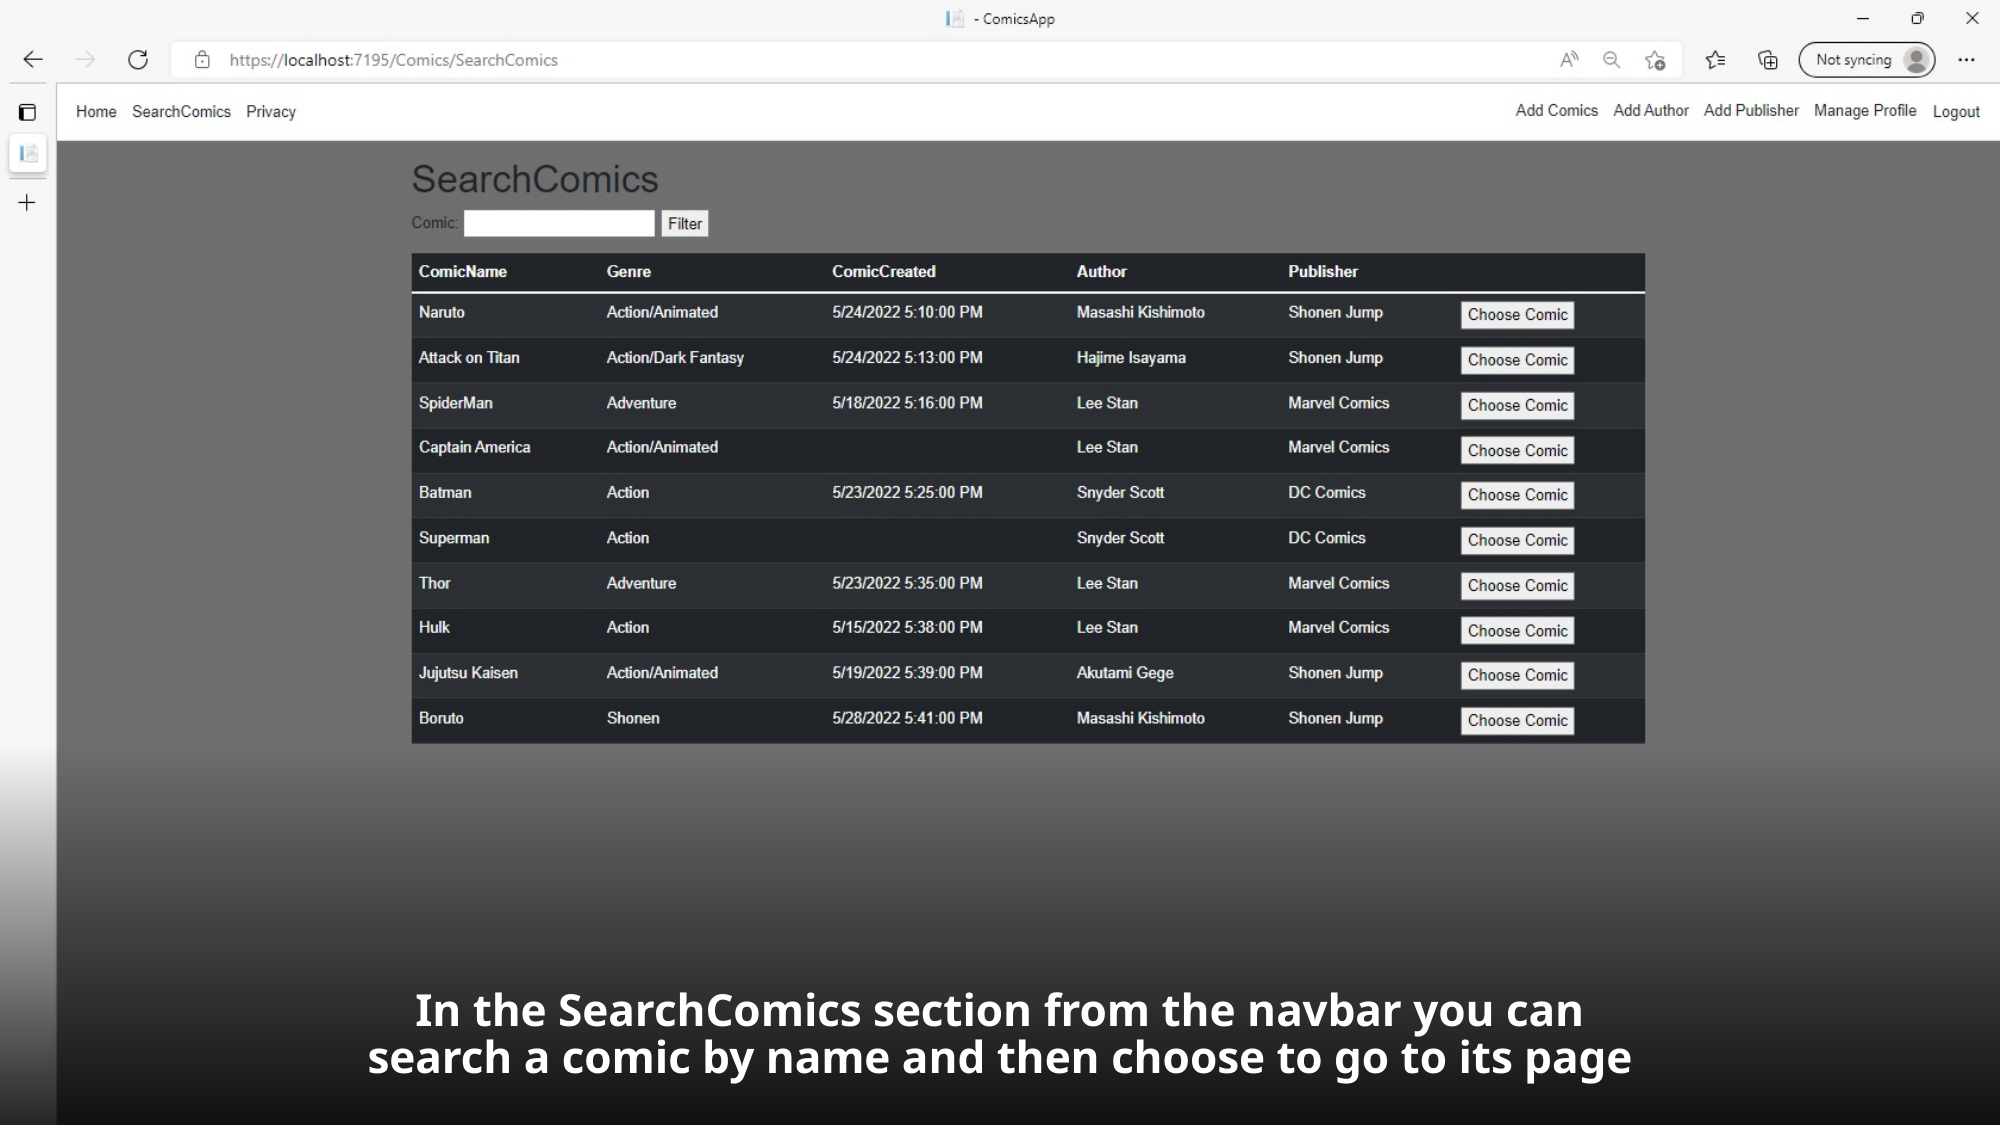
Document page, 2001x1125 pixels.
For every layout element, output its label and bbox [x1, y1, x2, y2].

list [0, 0, 2000, 1125]
